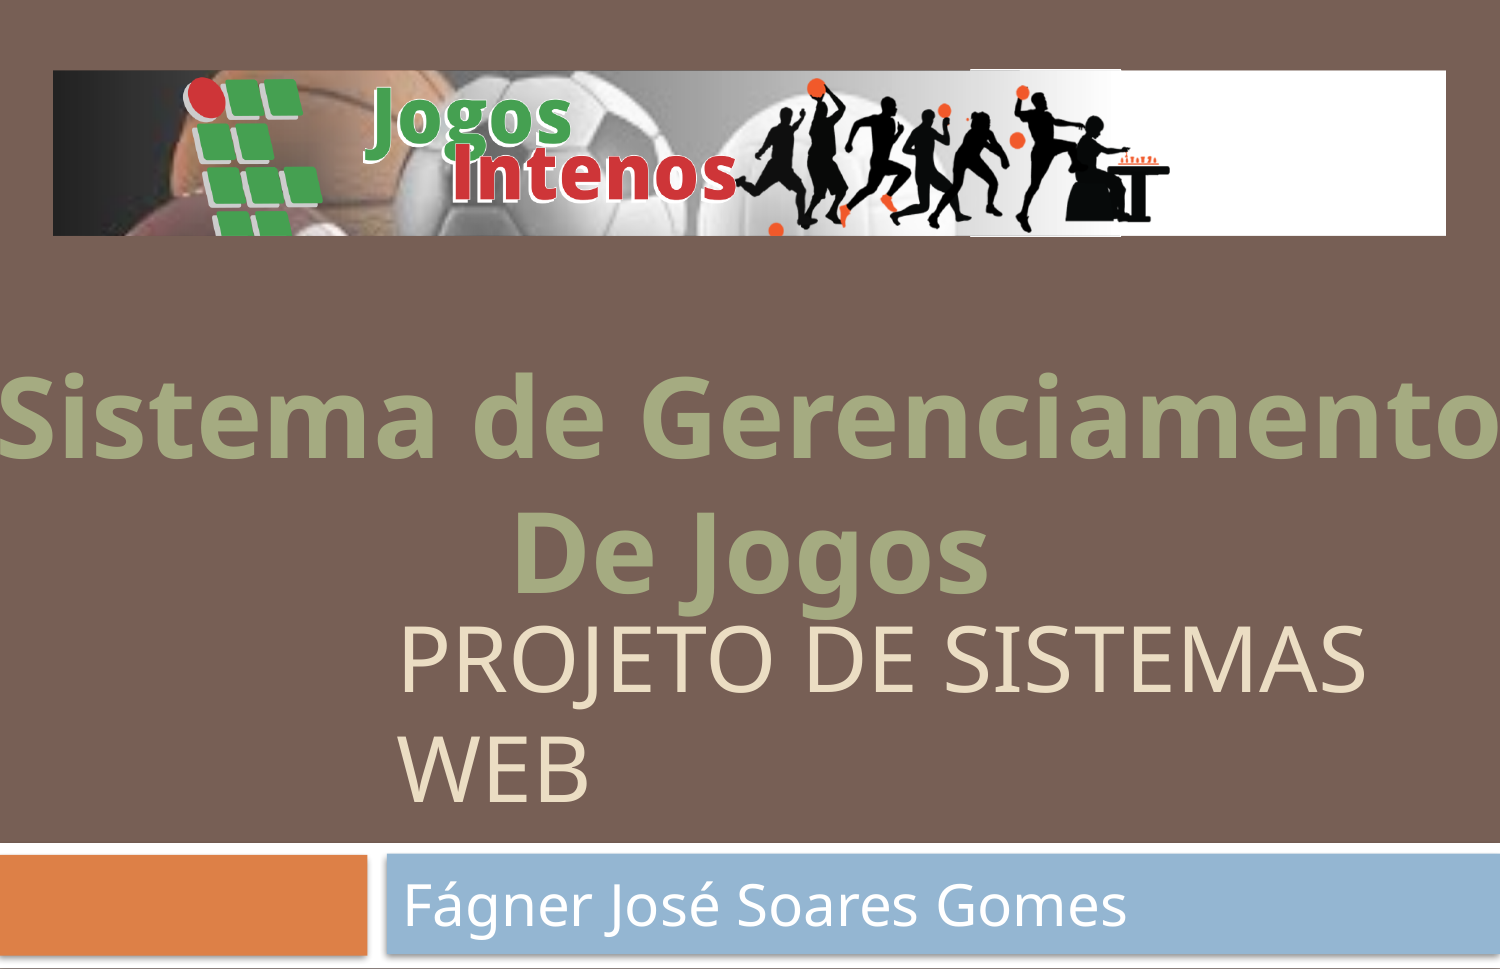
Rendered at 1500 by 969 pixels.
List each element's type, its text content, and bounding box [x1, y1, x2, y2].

picture [52, 69, 1447, 237]
title PROJETO DE SISTEMAS WEB [381, 624, 1495, 829]
subtitle Fágner José Soares Gomes [387, 854, 1457, 952]
text_box Sistema de Gerenciamento De Jogos [0, 338, 1500, 624]
